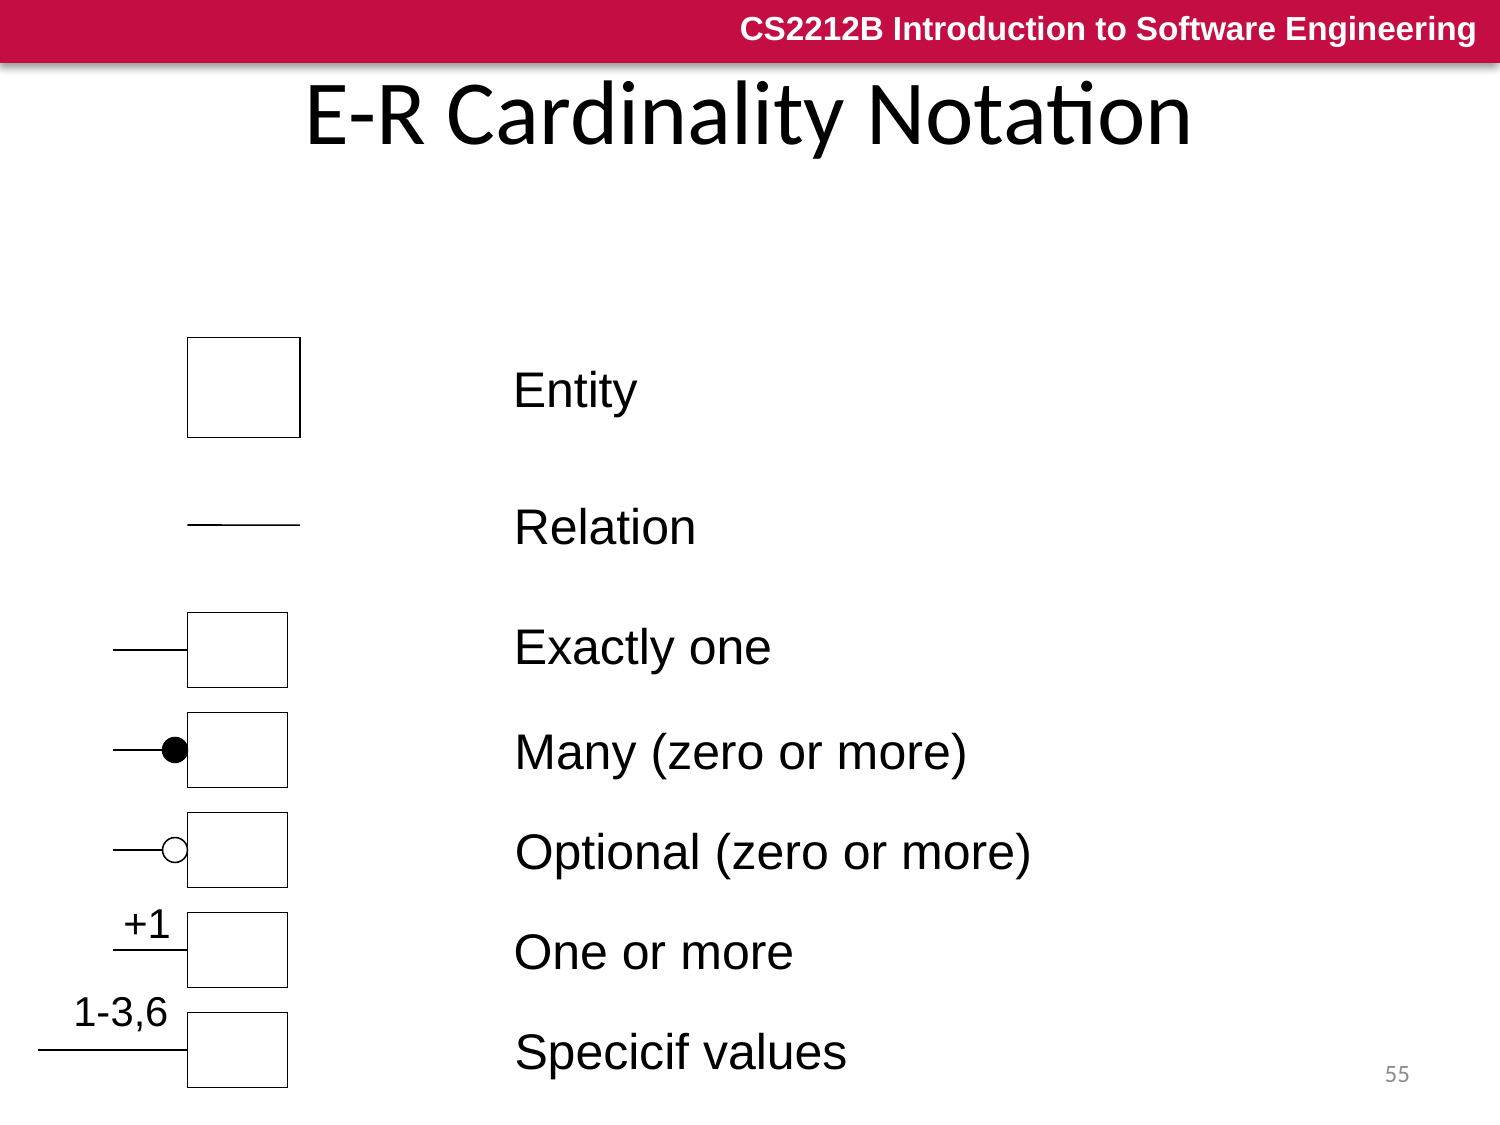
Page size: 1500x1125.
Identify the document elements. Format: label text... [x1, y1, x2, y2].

text_box [187, 812, 288, 888]
text_box [162, 837, 188, 849]
text_box [162, 737, 188, 749]
text_box [187, 337, 300, 438]
text_box [166, 757, 186, 763]
text_box Exactly one [499, 606, 788, 682]
title E-R Cardinality Notation [75, 45, 1425, 233]
text_box 1-3,6 [58, 977, 184, 1043]
text_box Entity [498, 349, 653, 425]
text_box Specicif values [499, 1012, 863, 1088]
text_box [187, 1012, 288, 1088]
slide_number 55 [1074, 1042, 1425, 1103]
text_box [166, 857, 186, 863]
text_box [187, 612, 288, 688]
text_box Relation [499, 487, 712, 563]
text_box Many (zero or more) [499, 712, 983, 788]
text_box +1 [108, 889, 186, 955]
text_box Optional (zero or more) [500, 812, 1048, 888]
text_box One or more [498, 912, 810, 988]
text_box [187, 912, 288, 988]
picture [0, 0, 1500, 63]
picture [1333, 25, 1340, 37]
text_box [187, 712, 288, 788]
